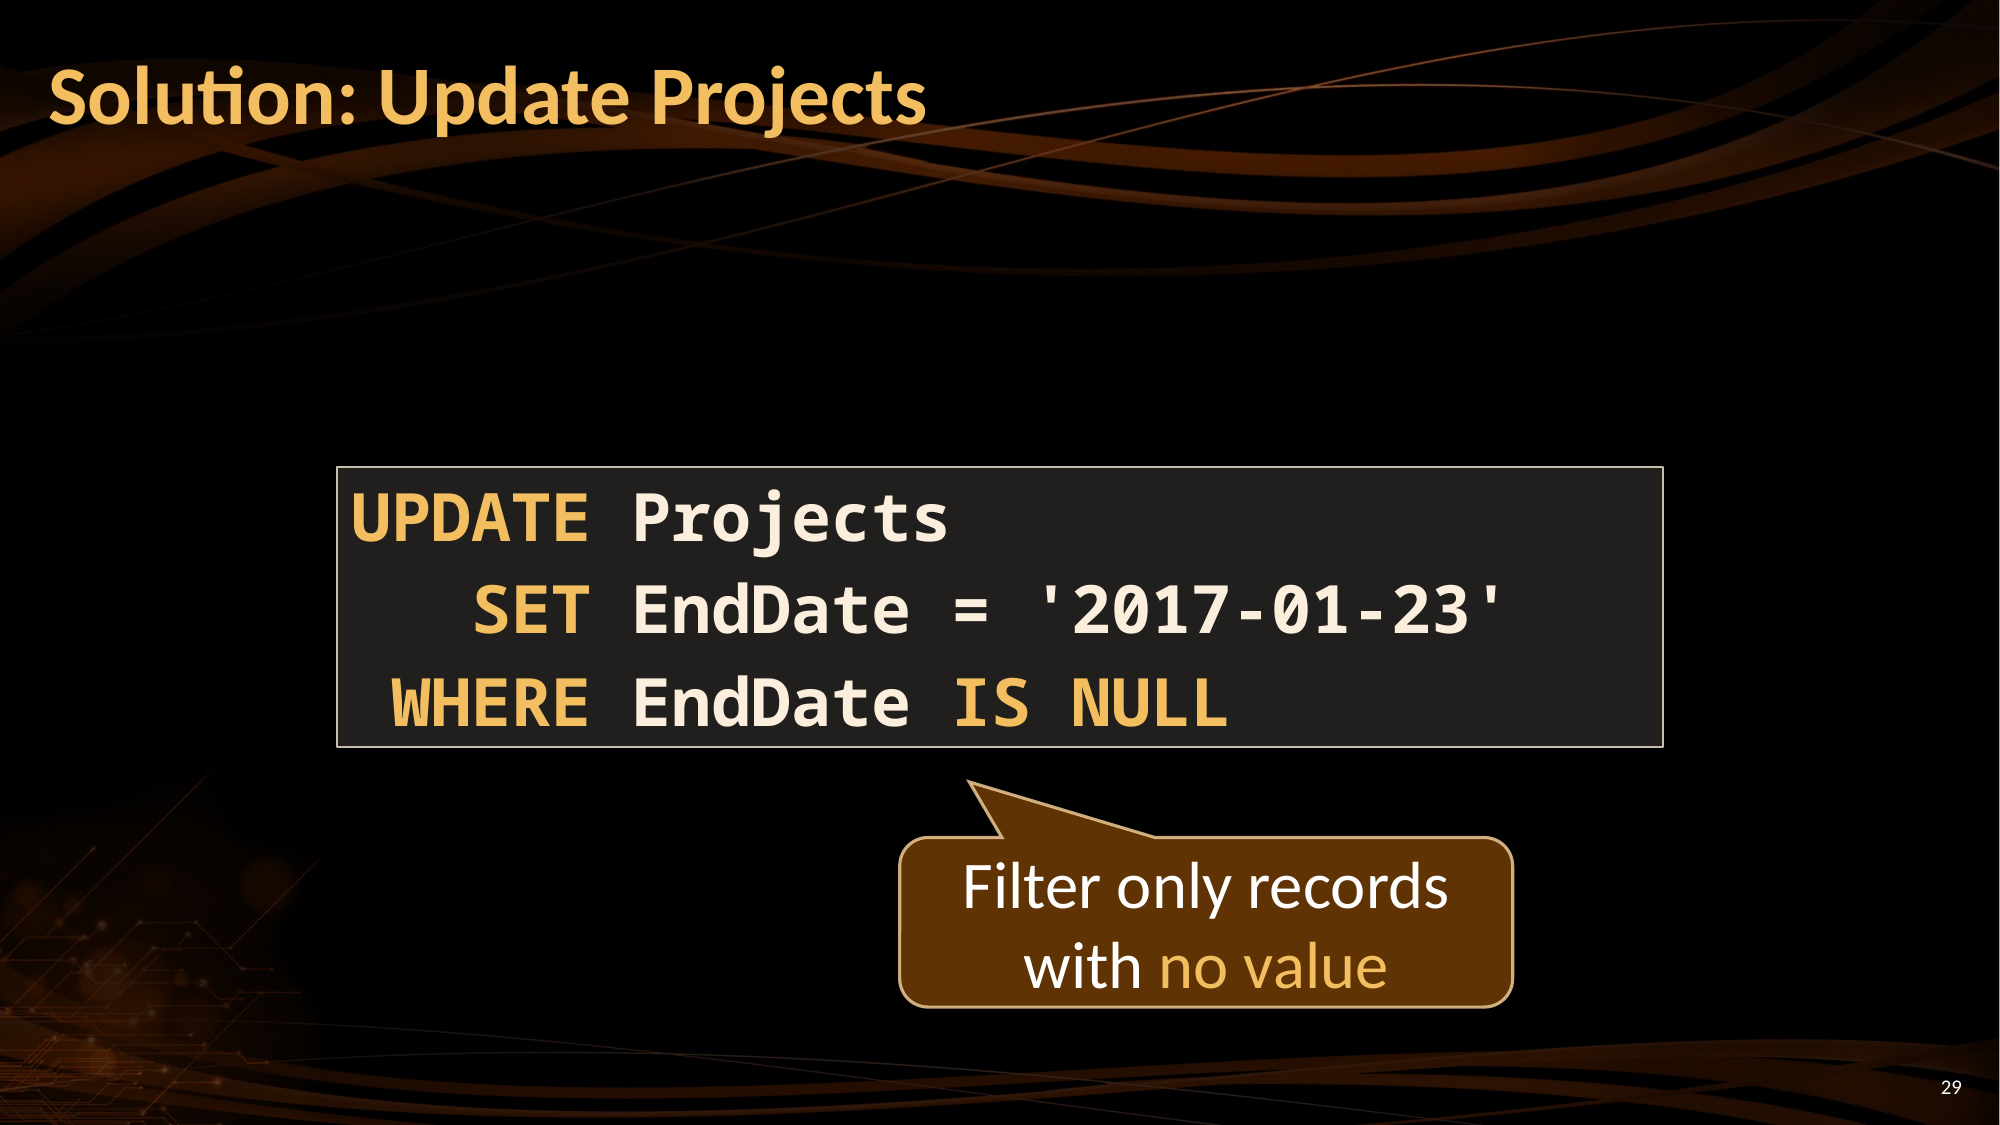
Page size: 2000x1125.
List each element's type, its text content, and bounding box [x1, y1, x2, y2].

text_box UPDATE Projects SET EndDate = '2017-01-23' WHERE EndDate IS NULL [336, 467, 1663, 747]
title Solution: Update Projects [30, 6, 1602, 189]
text_box Filter only records with no value [898, 780, 1514, 1009]
slide_number 29 [1897, 1070, 1968, 1103]
picture [0, 0, 2000, 1125]
